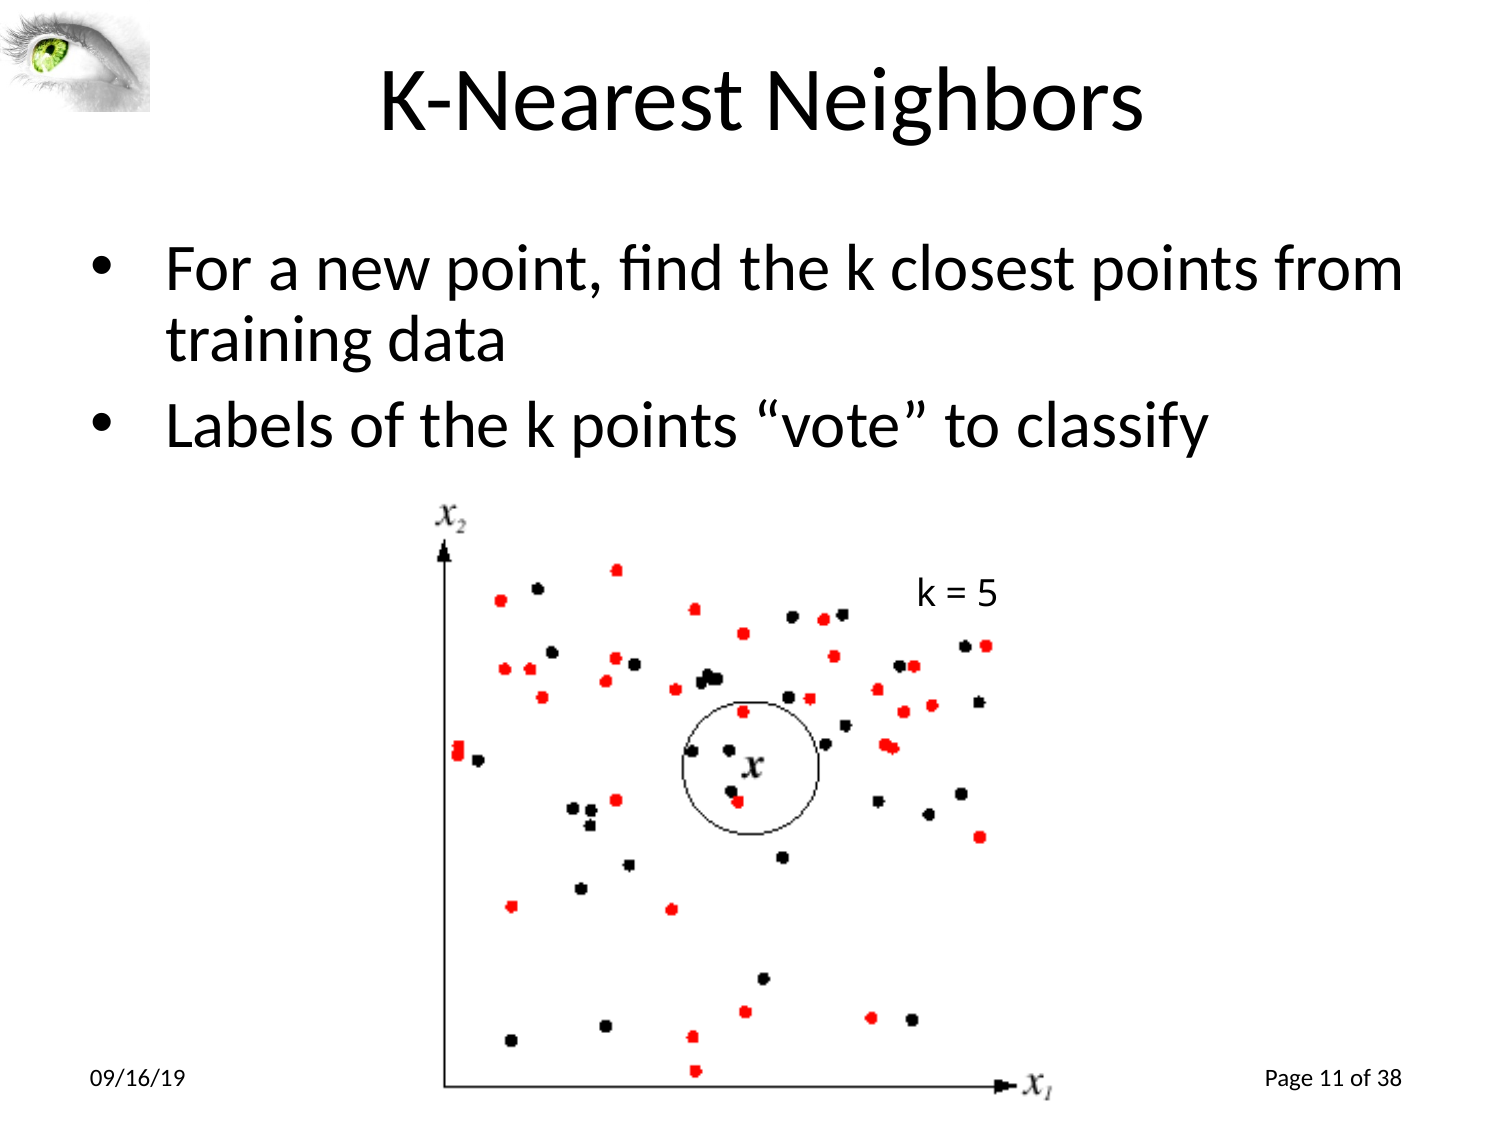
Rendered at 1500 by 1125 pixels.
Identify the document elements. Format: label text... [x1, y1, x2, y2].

picture [399, 473, 1088, 1125]
list For a new point, find the k closest points from training data Labels of the k points “vote” to classify [75, 224, 1425, 968]
title K-Nearest Neighbors [87, 0, 1438, 188]
picture [0, 0, 87, 112]
